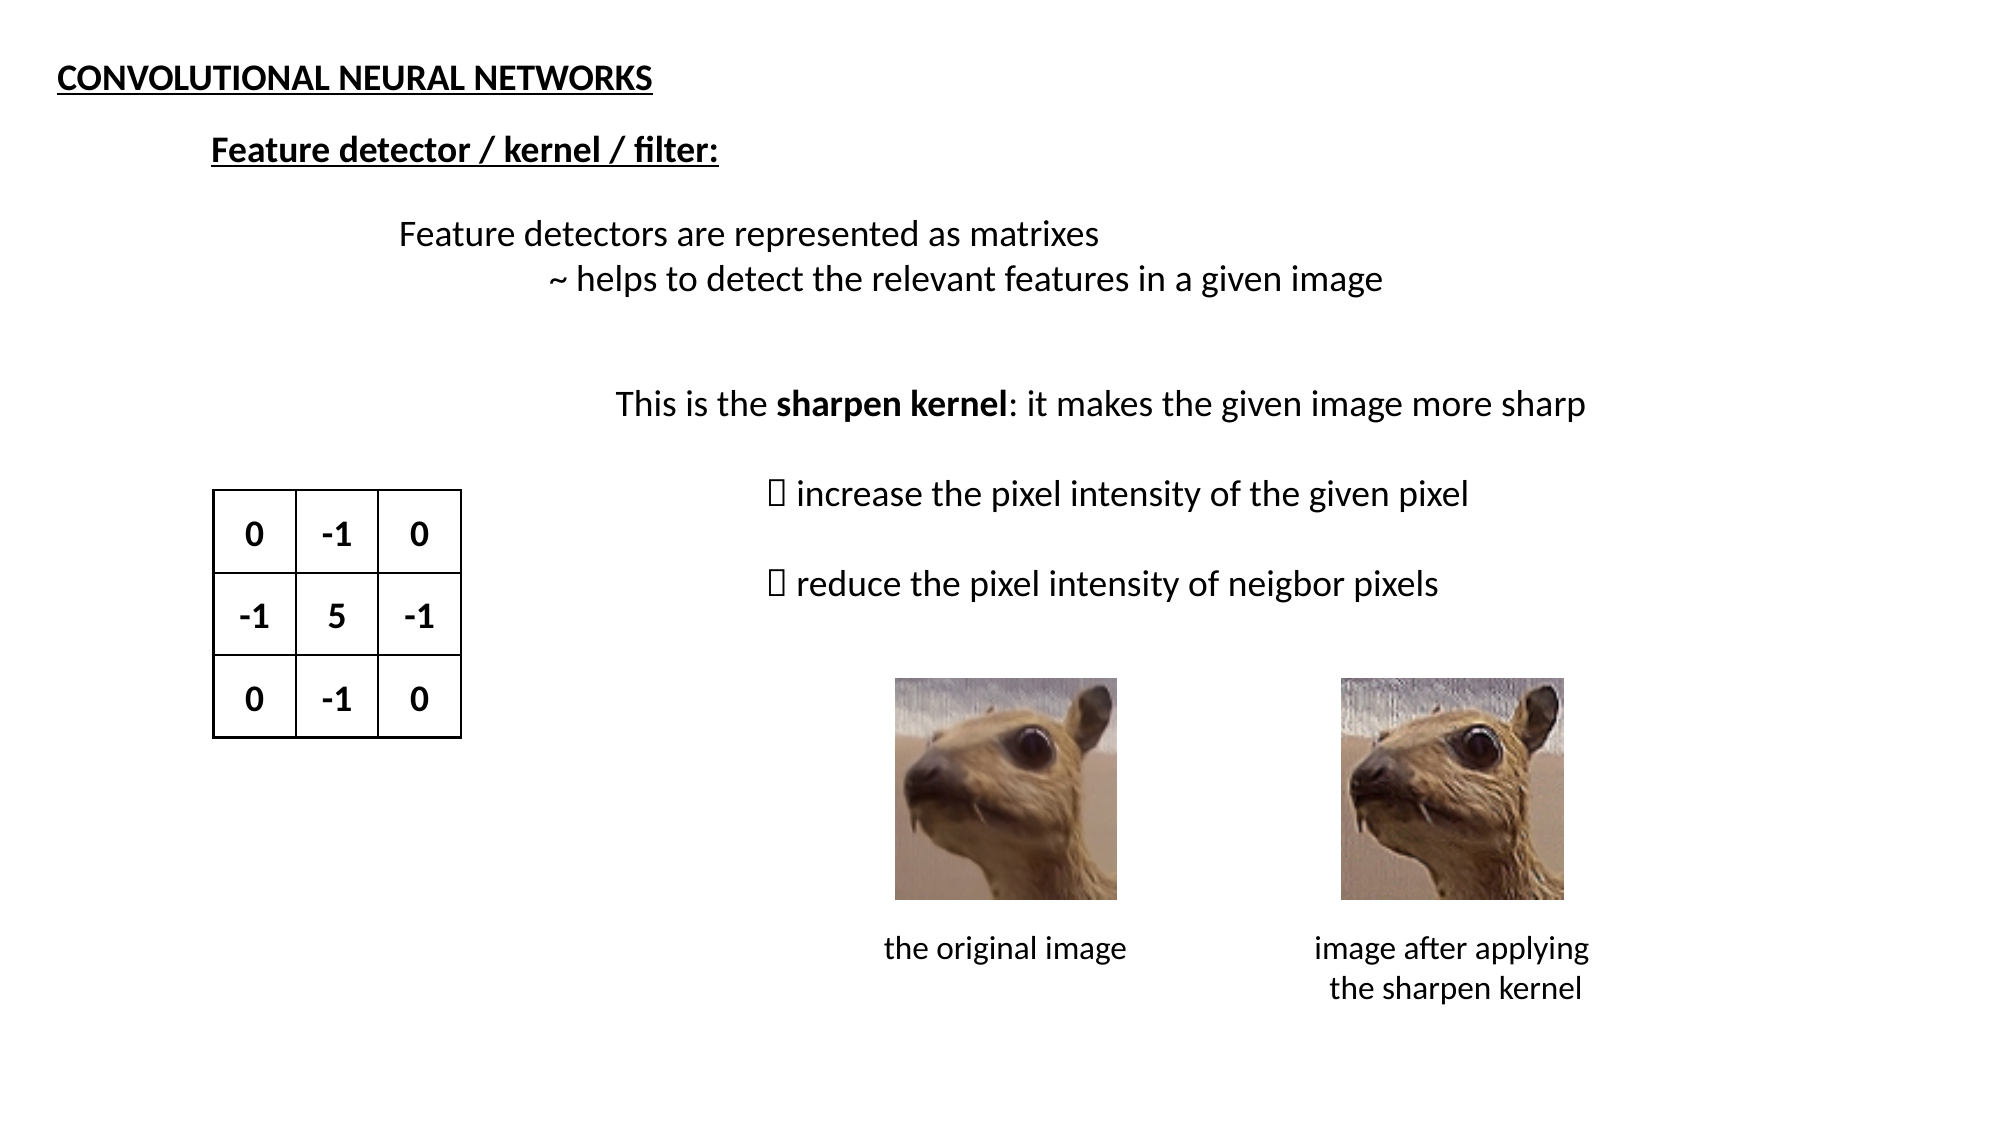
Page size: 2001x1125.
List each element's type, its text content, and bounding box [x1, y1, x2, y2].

text_box -1 [377, 572, 462, 654]
text_box 0 [377, 654, 462, 739]
text_box Feature detector / kernel / filter: [196, 117, 735, 178]
text_box image after applying the sharpen kernel [1299, 918, 1605, 1014]
text_box This is the sharpen kernel: it makes the given image more sharp  increase the pixel intensity of the given pixel  reduce the pixel intensity of neigbor pixels [600, 371, 1602, 612]
text_box 0 [377, 489, 462, 572]
text_box -1 [212, 572, 295, 654]
picture [894, 678, 1117, 900]
picture [1341, 678, 1564, 900]
text_box -1 [295, 654, 377, 739]
text_box 0 [212, 654, 295, 739]
text_box the original image [869, 918, 1143, 974]
text_box 5 [295, 572, 377, 654]
text_box CONVOLUTIONAL NEURAL NETWORKS [42, 45, 669, 105]
text_box 0 [212, 489, 295, 572]
text_box Feature detectors are represented as matrixes ~ helps to detect the relevant features in a given image [384, 201, 1408, 307]
text_box -1 [295, 489, 377, 572]
